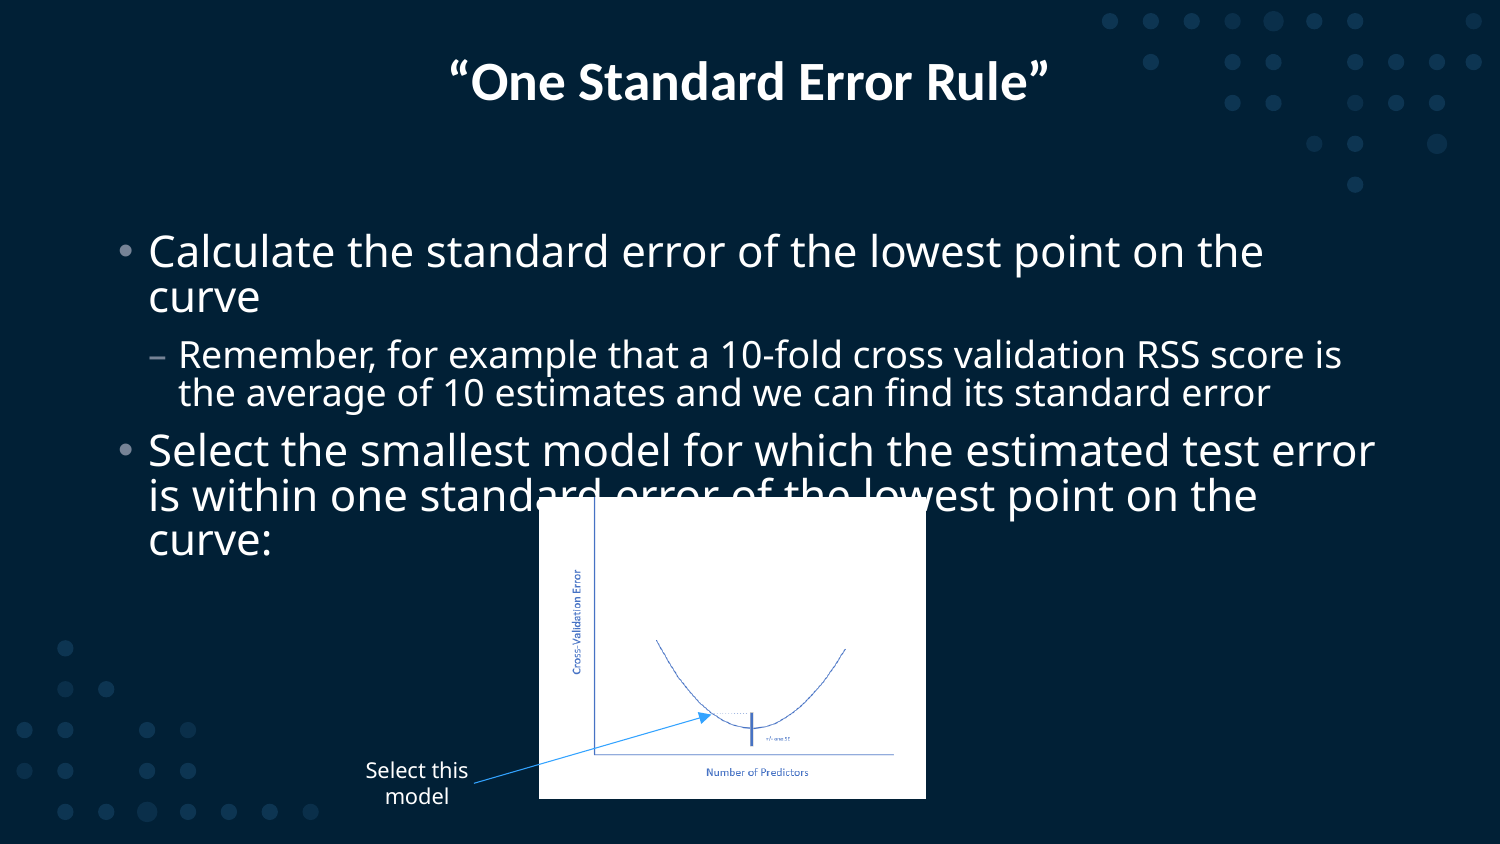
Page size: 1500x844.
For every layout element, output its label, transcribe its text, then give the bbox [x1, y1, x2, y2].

title “One Standard Error Rule” [103, 44, 1397, 120]
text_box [473, 714, 712, 784]
picture [539, 497, 926, 799]
text_box Select this model [348, 748, 486, 817]
list Calculate the standard error of the lowest point on the curve Remember, for example that a 10-fold cross validation RSS score is the average of 10 estimates and we can find its standard error Select the smallest model for which the estimated test error is within one standard error of the lowest point on the curve: [103, 224, 1397, 760]
